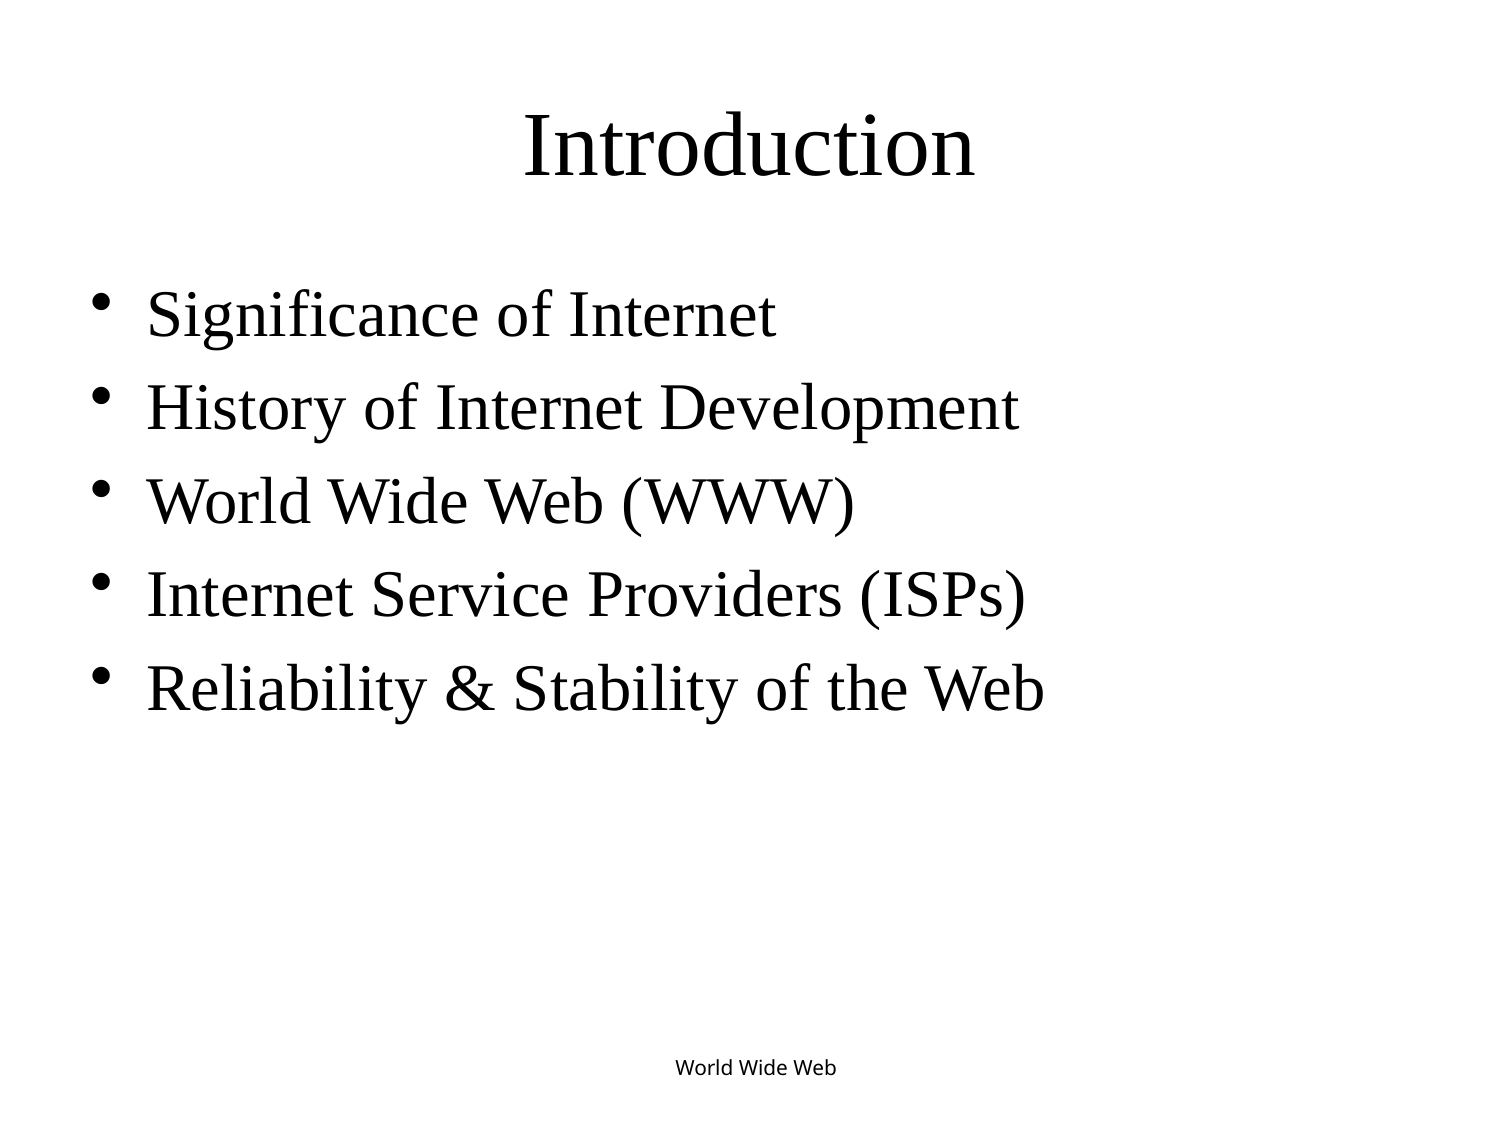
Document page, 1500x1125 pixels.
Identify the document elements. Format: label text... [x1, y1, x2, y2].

footer World Wide Web [99, 1037, 1413, 1088]
title Introduction [75, 45, 1425, 233]
list Significance of Internet History of Internet Development World Wide Web (WWW) Internet Service Providers (ISPs) Reliability & Stability of the Web [75, 262, 1425, 1005]
